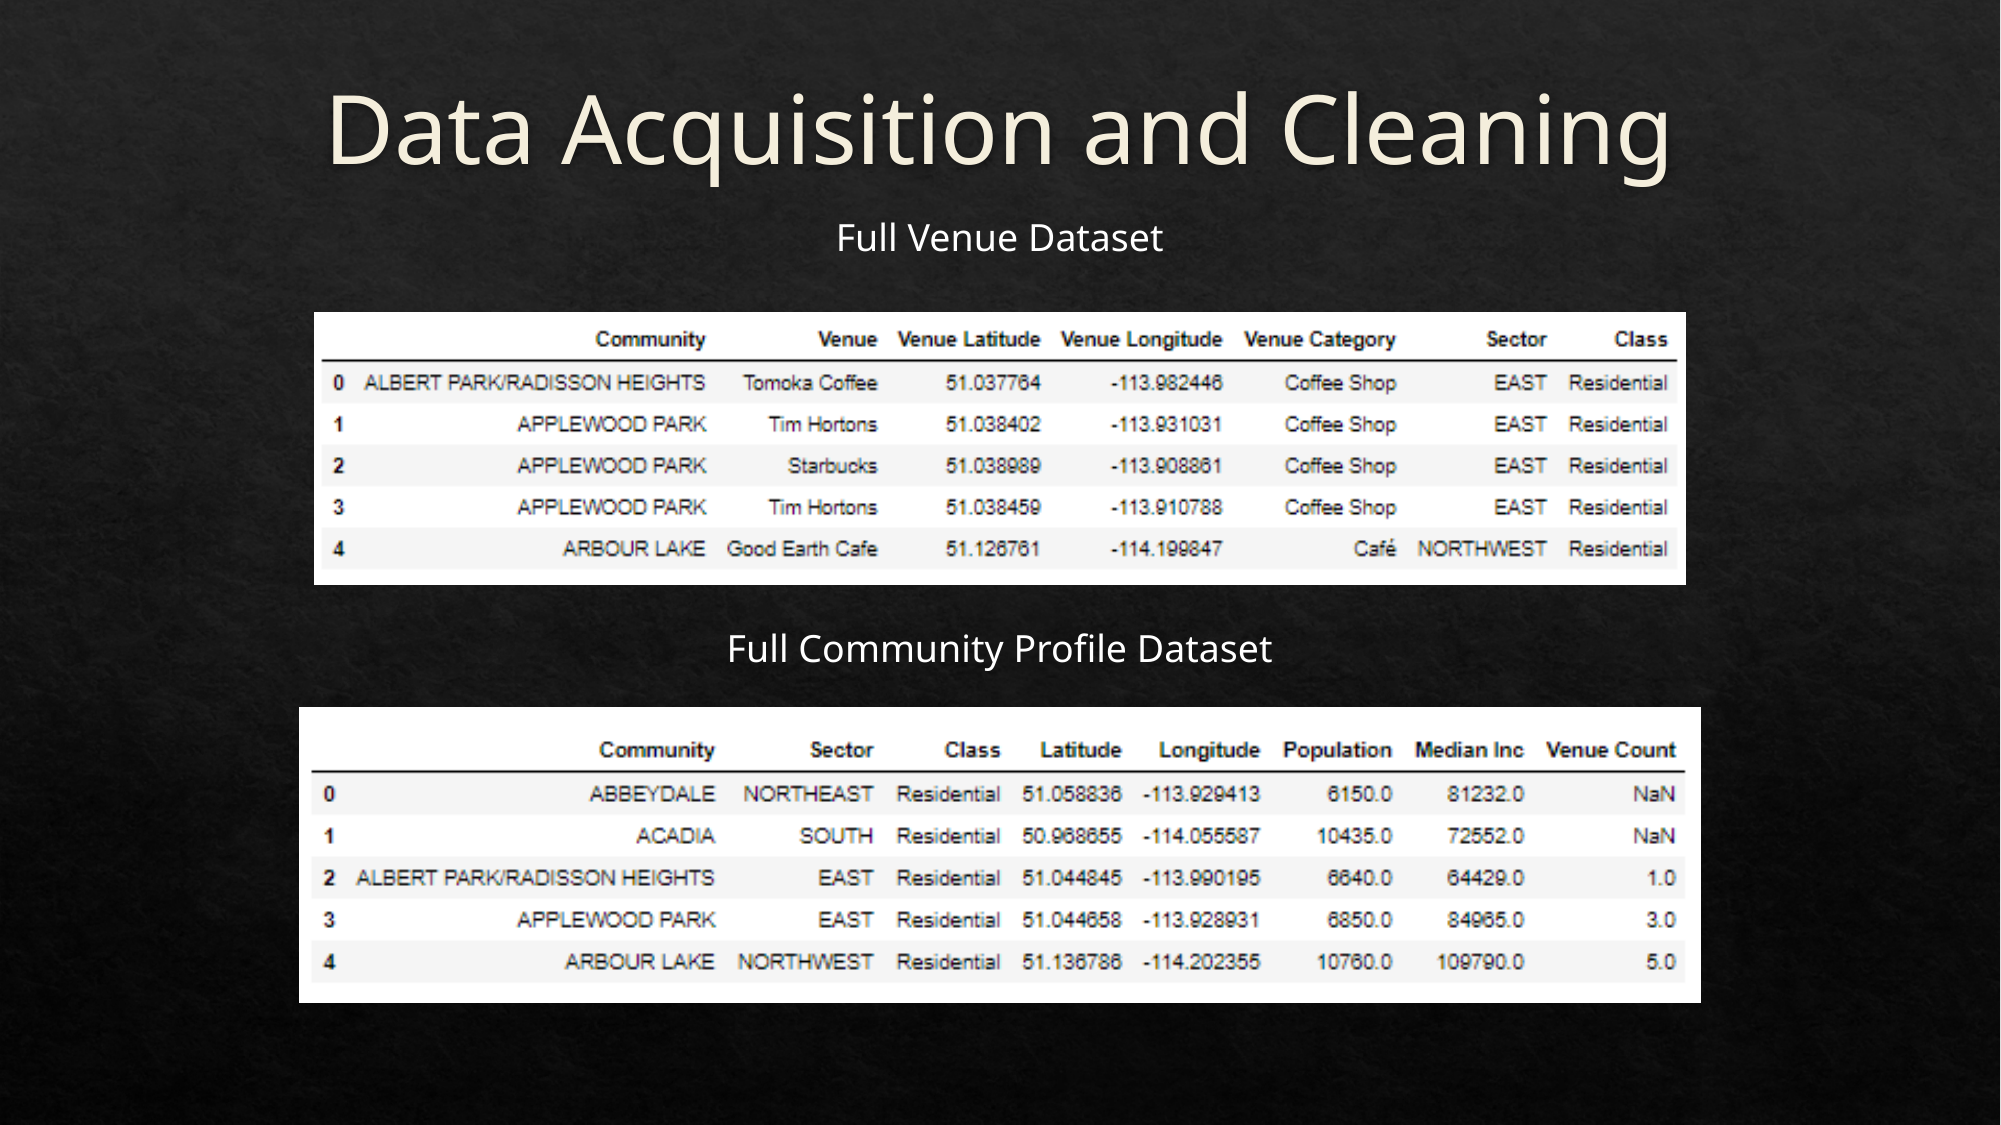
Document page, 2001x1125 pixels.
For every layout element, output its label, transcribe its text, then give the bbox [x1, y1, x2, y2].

picture [314, 312, 1686, 586]
text_box Full Venue Dataset [821, 206, 1179, 267]
picture [298, 707, 1701, 1003]
title Data Acquisition and Cleaning [150, 30, 1850, 237]
text_box Full Community Profile Dataset [711, 617, 1288, 678]
